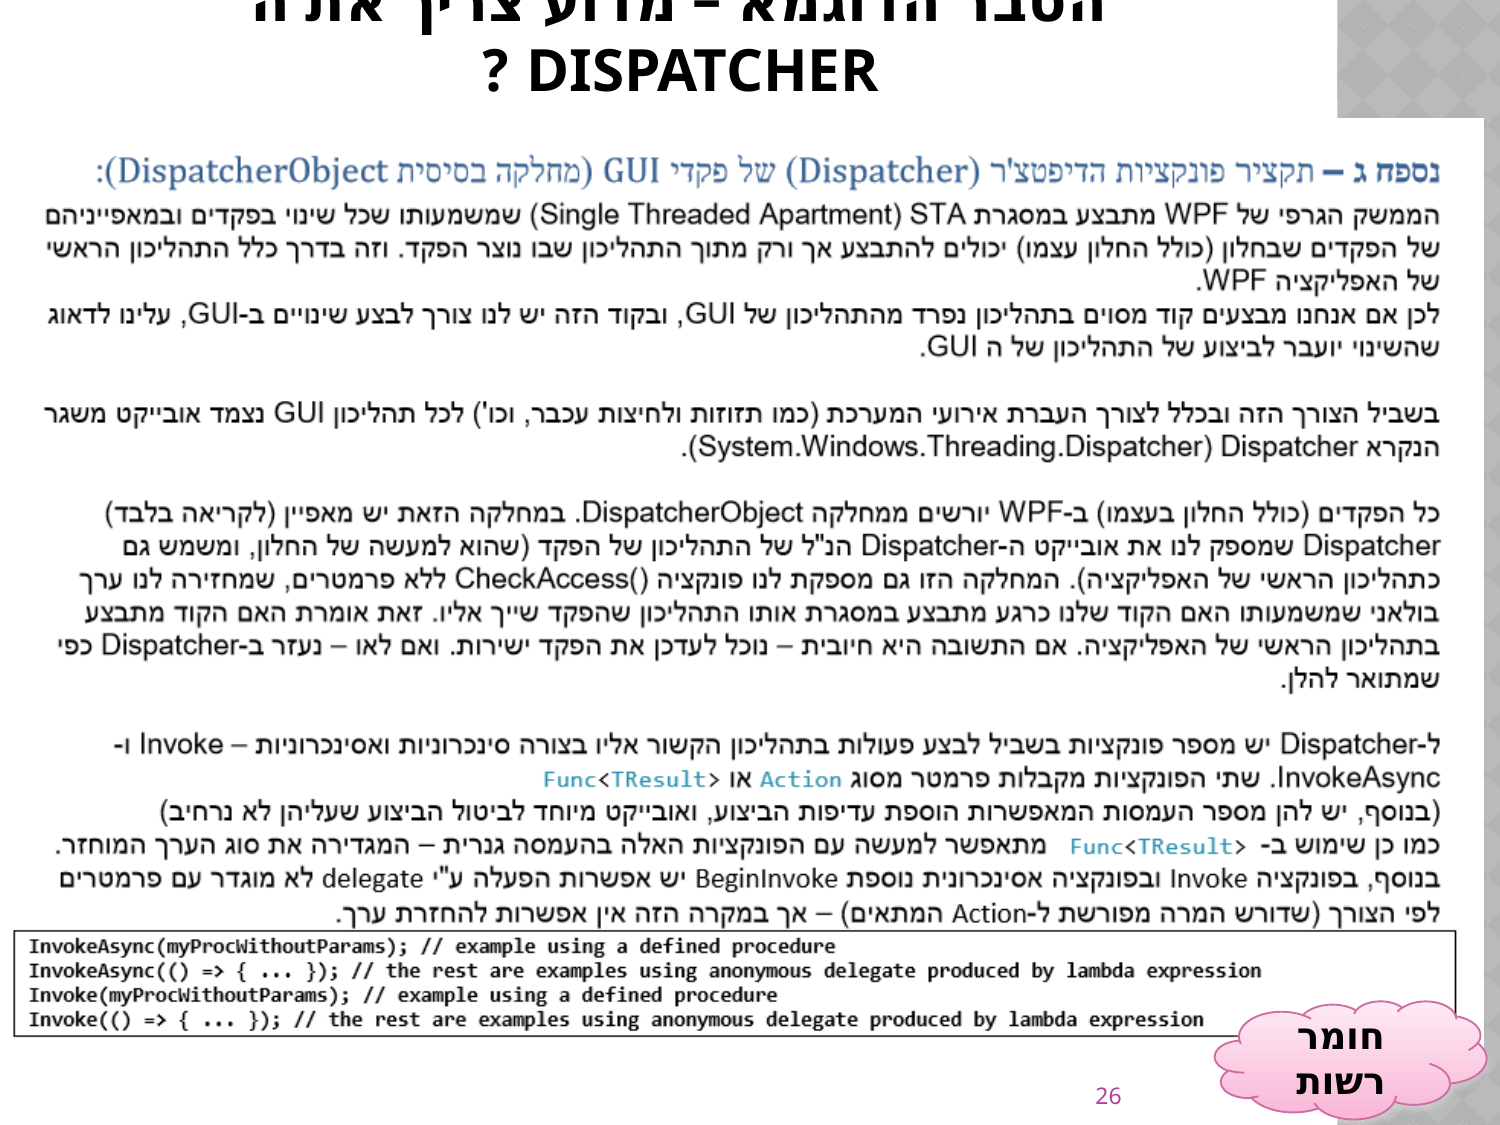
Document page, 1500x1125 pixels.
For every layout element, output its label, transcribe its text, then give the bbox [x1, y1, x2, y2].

picture [0, 117, 1484, 1061]
text_box חומר רשות [1219, 1064, 1487, 1121]
title הסבר הדוגמא – מדוע צריך את ה Dispatcher ? [41, 0, 1317, 103]
slide_number 26 [1025, 1075, 1122, 1113]
